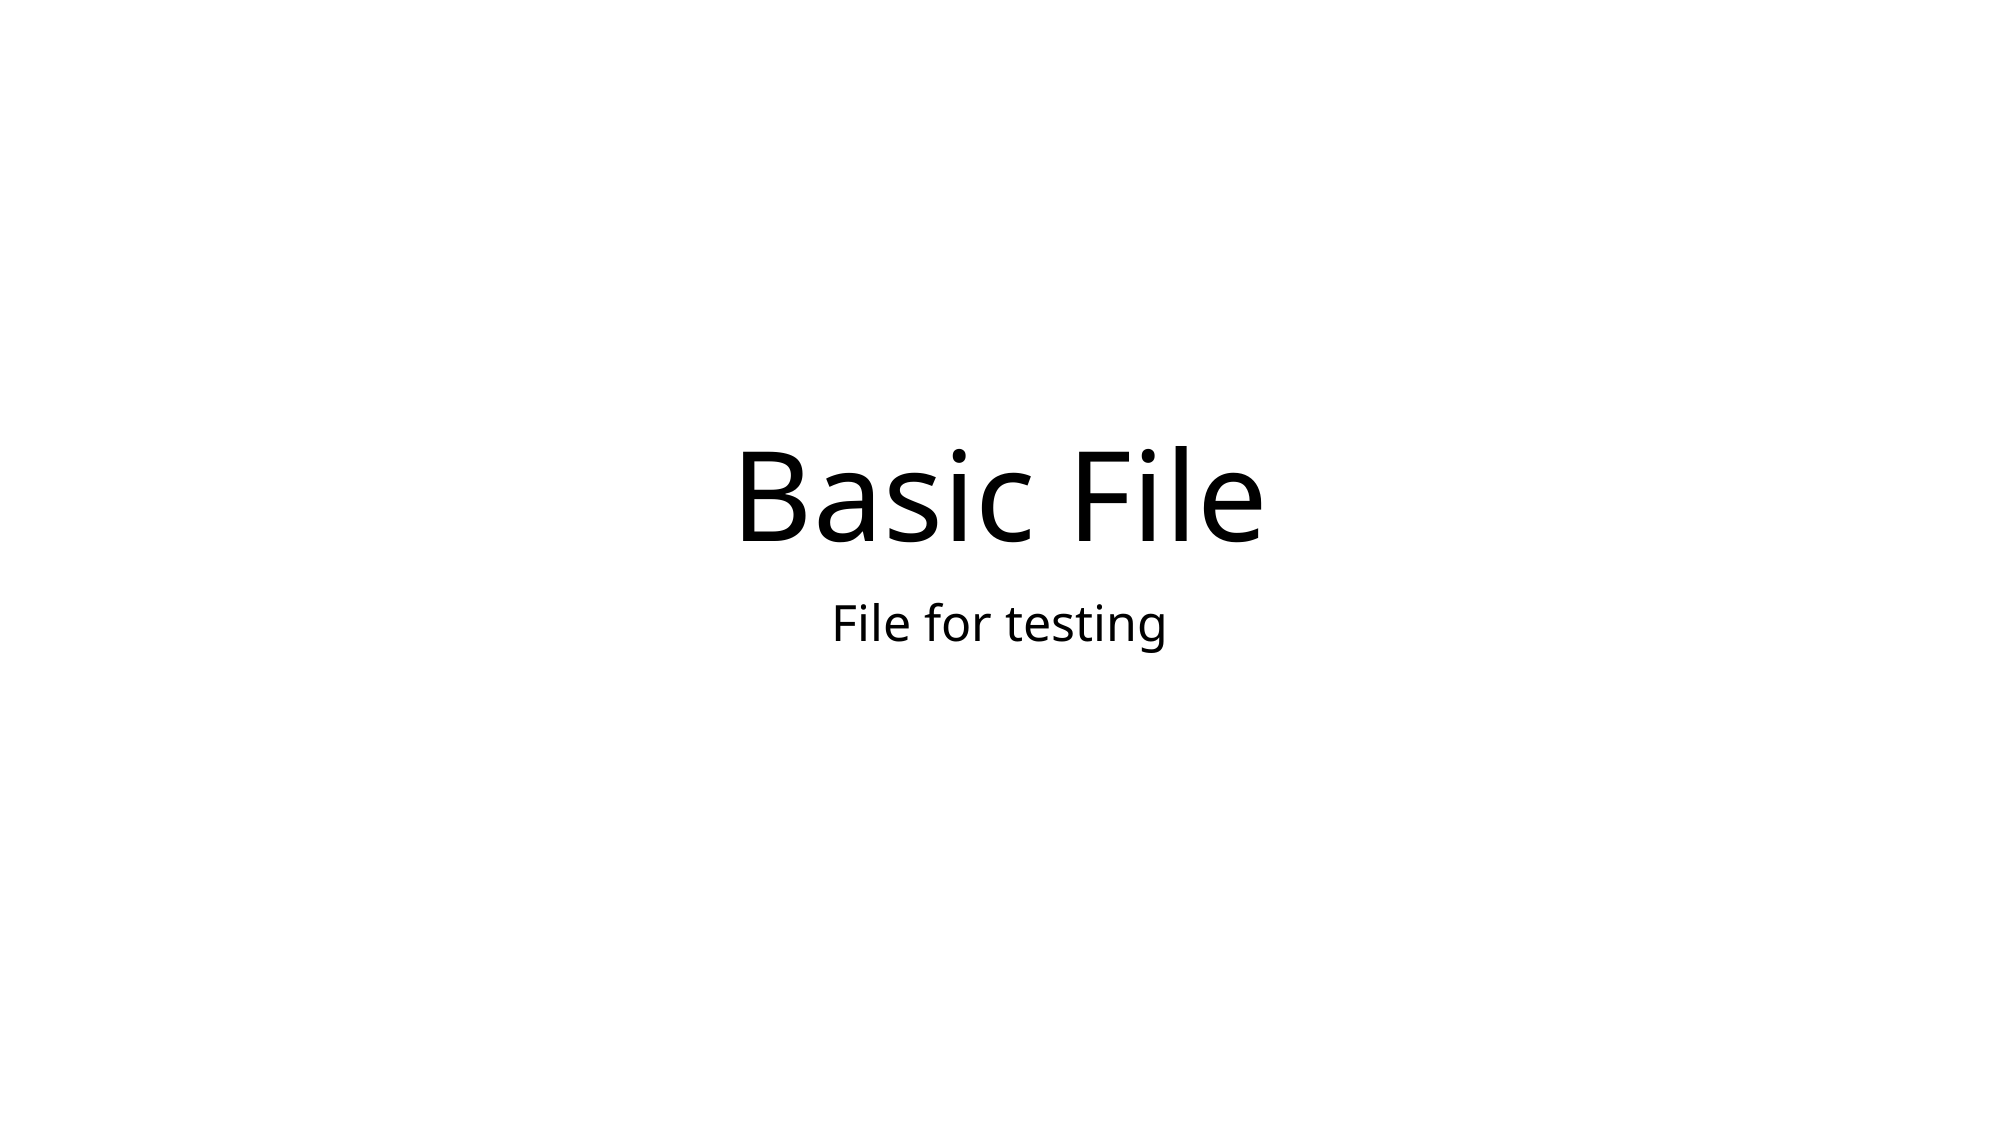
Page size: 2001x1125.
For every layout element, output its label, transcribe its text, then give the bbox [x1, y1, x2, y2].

title Basic File [249, 184, 1750, 576]
subtitle File for testing [249, 590, 1750, 863]
